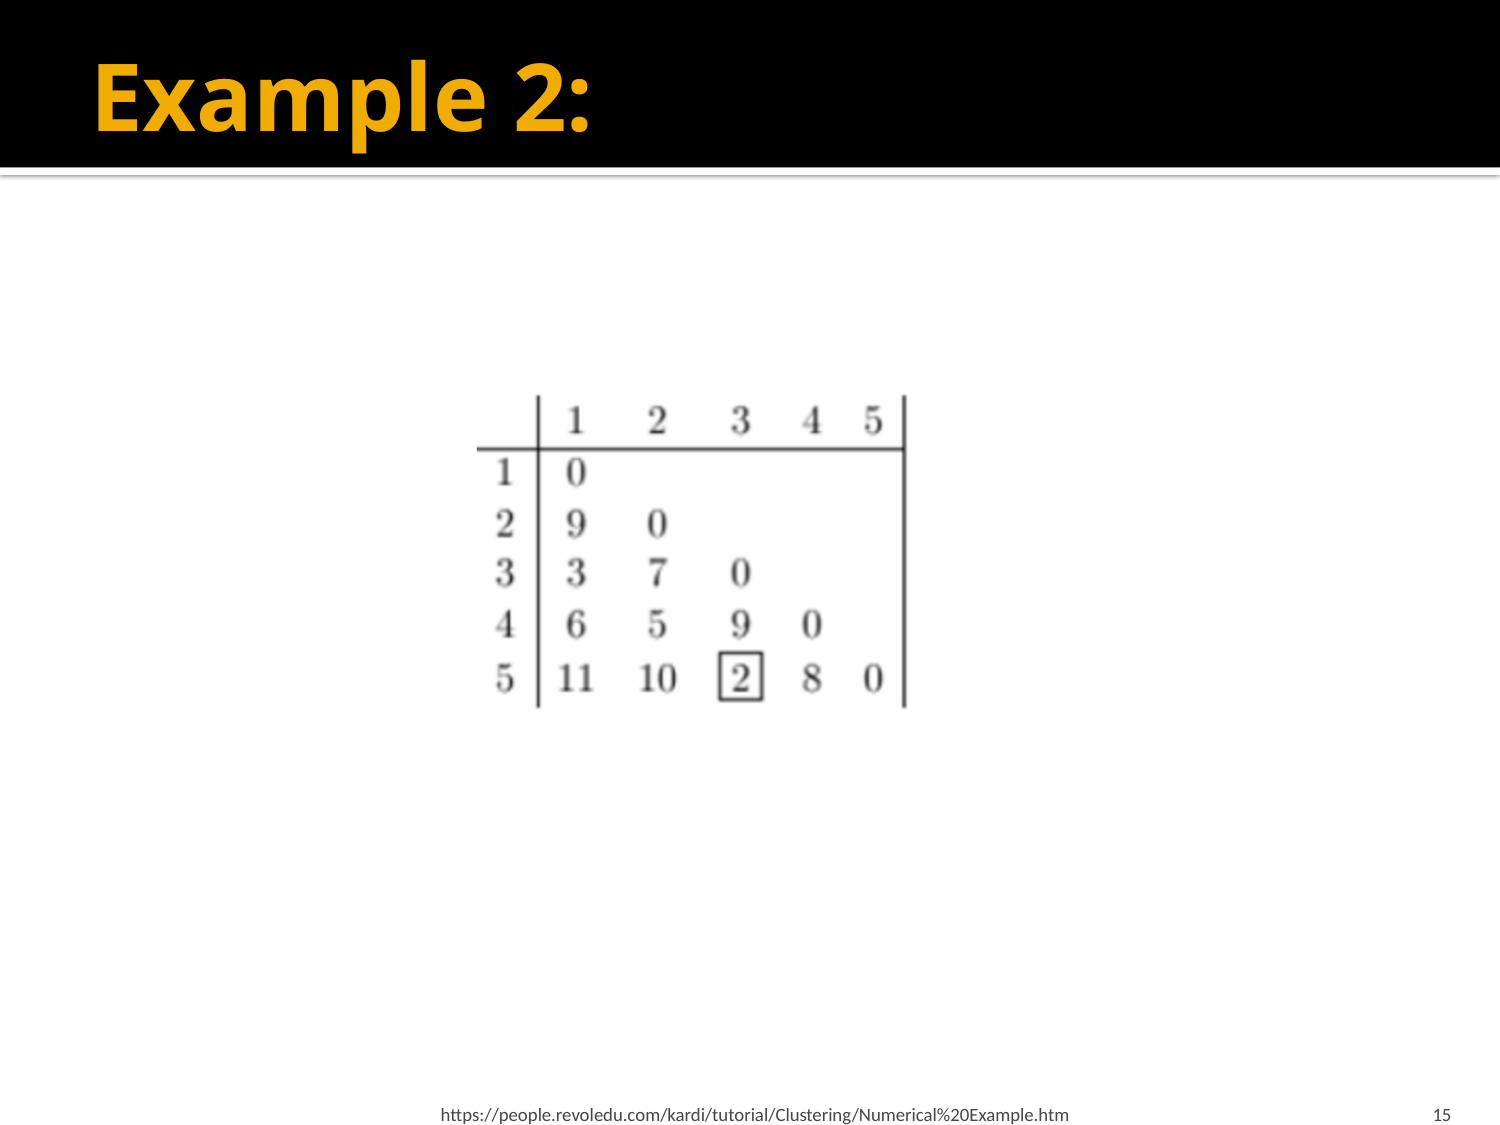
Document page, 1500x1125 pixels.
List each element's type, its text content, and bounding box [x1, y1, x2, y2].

footer https://people.revoledu.com/kardi/tutorial/Clustering/Numerical%20Example.htm [433, 1080, 1337, 1125]
slide_number 15 [1345, 1080, 1467, 1125]
title Example 2: [75, 12, 1425, 175]
picture [431, 358, 1067, 767]
